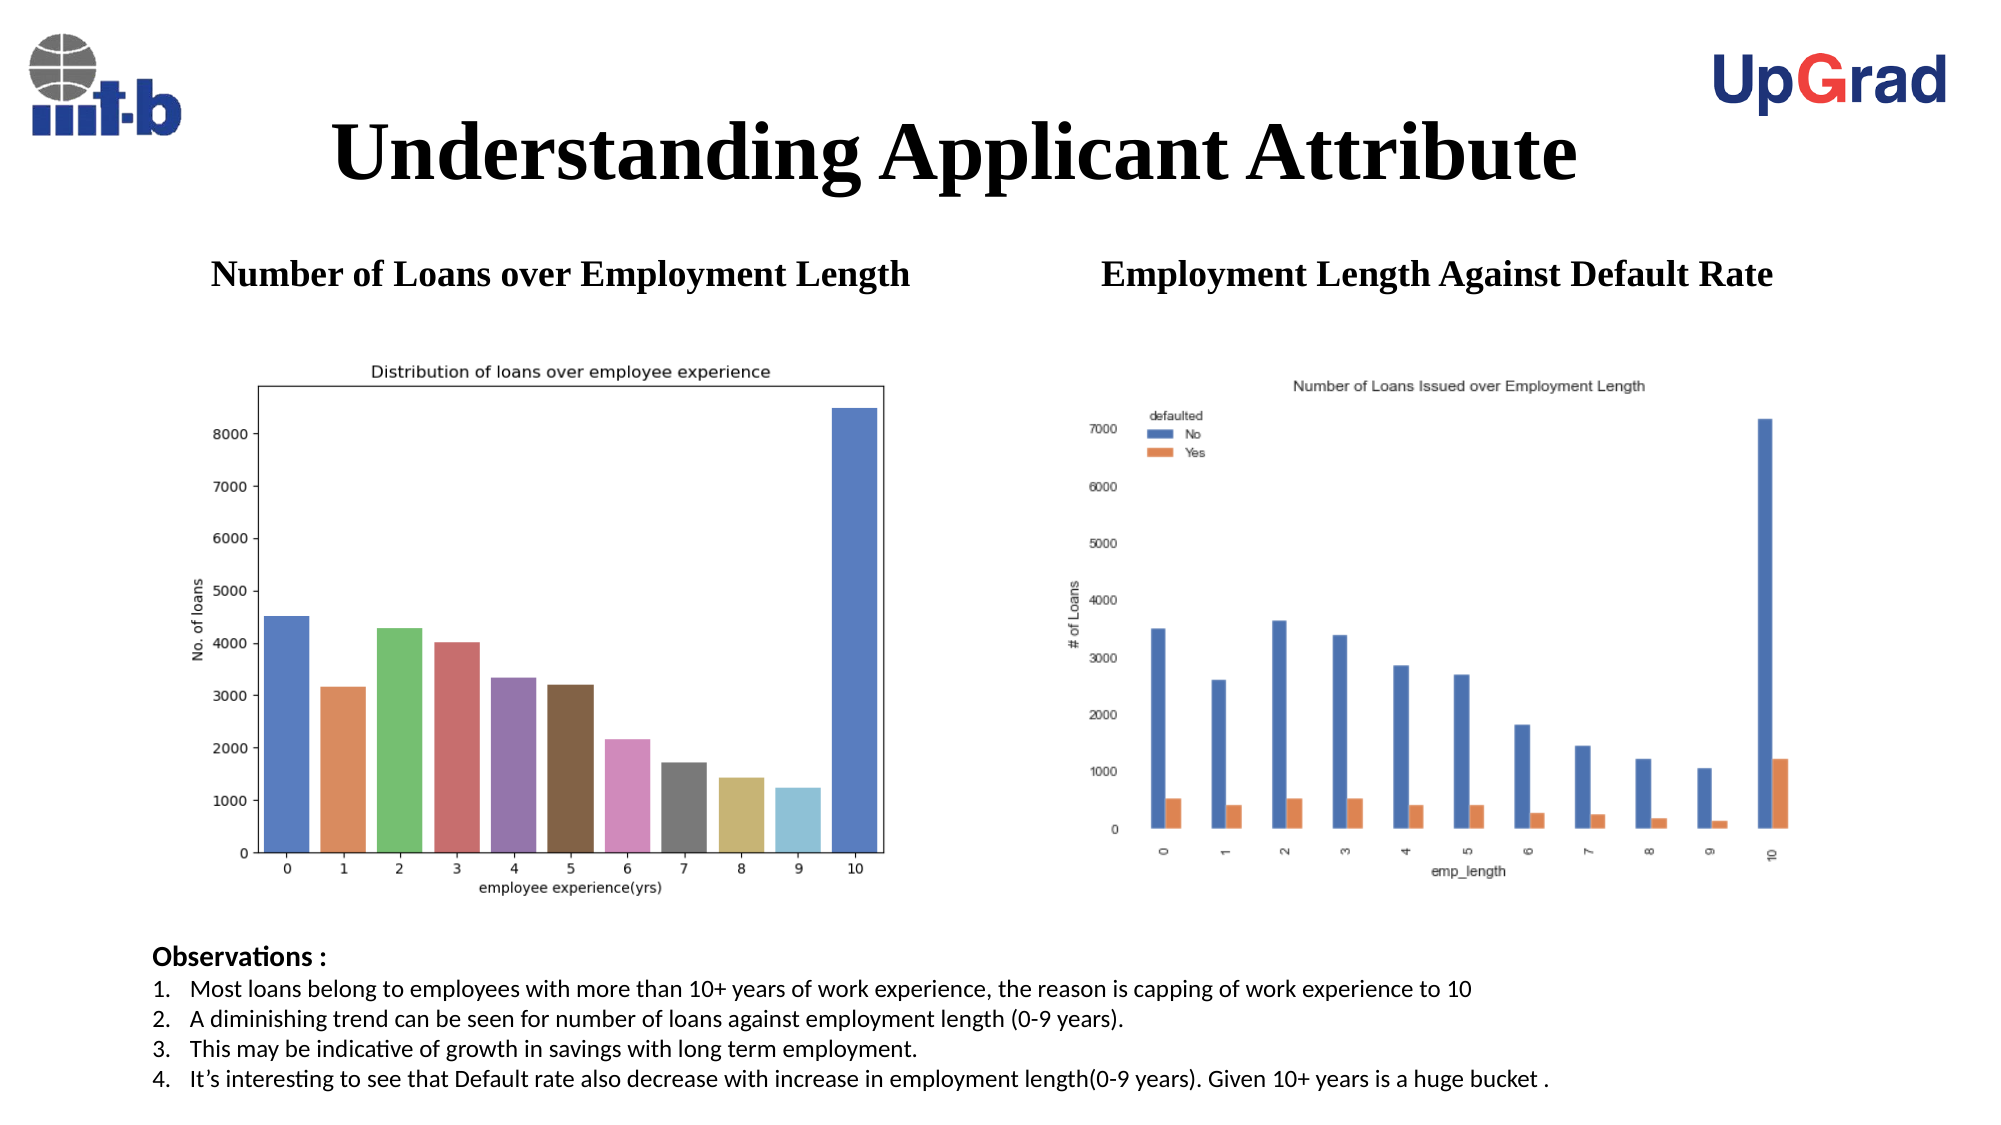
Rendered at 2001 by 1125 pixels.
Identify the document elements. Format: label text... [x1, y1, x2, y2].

picture [0, 29, 208, 163]
text_box Understanding Applicant Attribute [201, 72, 1708, 234]
list Number of Loans over Employment Length [137, 233, 984, 303]
text_box Observations : Most loans belong to employees with more than 10+ years of work experience, the reason is capping of work experience to 10 A diminishing trend can be seen for number of loans against employment length (0-9 years). This may be indicative of growth in savings with long term employment. It’s interesting to see that Default rate also decrease with increase in employment length(0-9 years). Given 10+ years is a huge bucket . [137, 930, 1863, 1125]
list Employment Length Against Default Rate [1012, 233, 1863, 303]
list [1034, 332, 1841, 900]
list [157, 314, 964, 919]
picture [1714, 53, 1952, 116]
